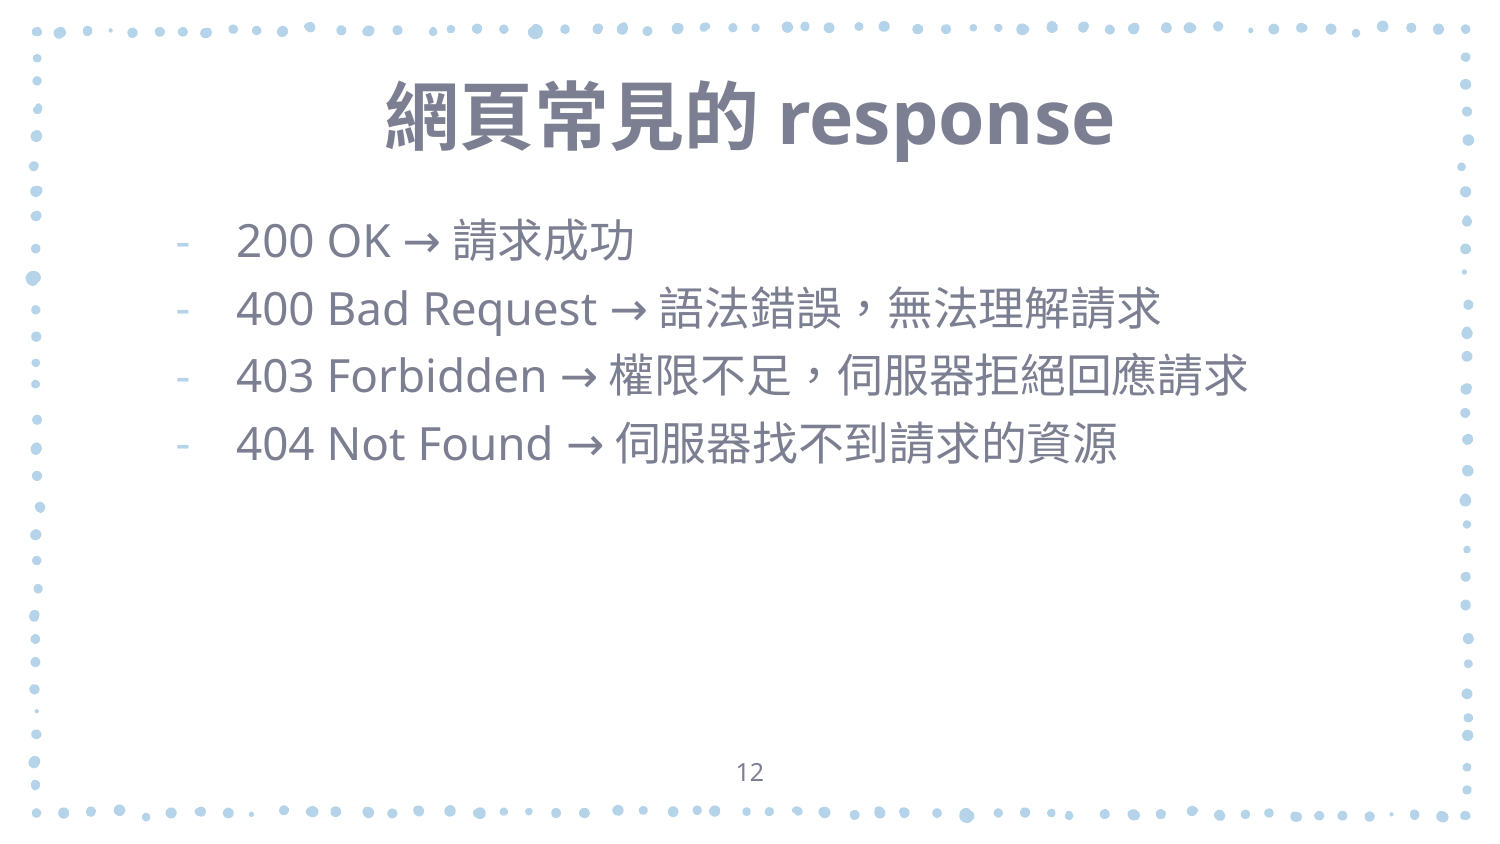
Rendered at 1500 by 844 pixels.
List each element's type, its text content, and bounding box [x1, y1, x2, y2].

slide_number 12 [0, 741, 1500, 807]
list 200 OK →請求成功 400 Bad Request →語法錯誤，無法理解請求 403 Forbidden →權限不足，伺服器拒絕回應請求 404 Not Found →伺服器找不到請求的資源 [146, 196, 1354, 693]
title 網頁常見的response [146, 33, 1354, 175]
